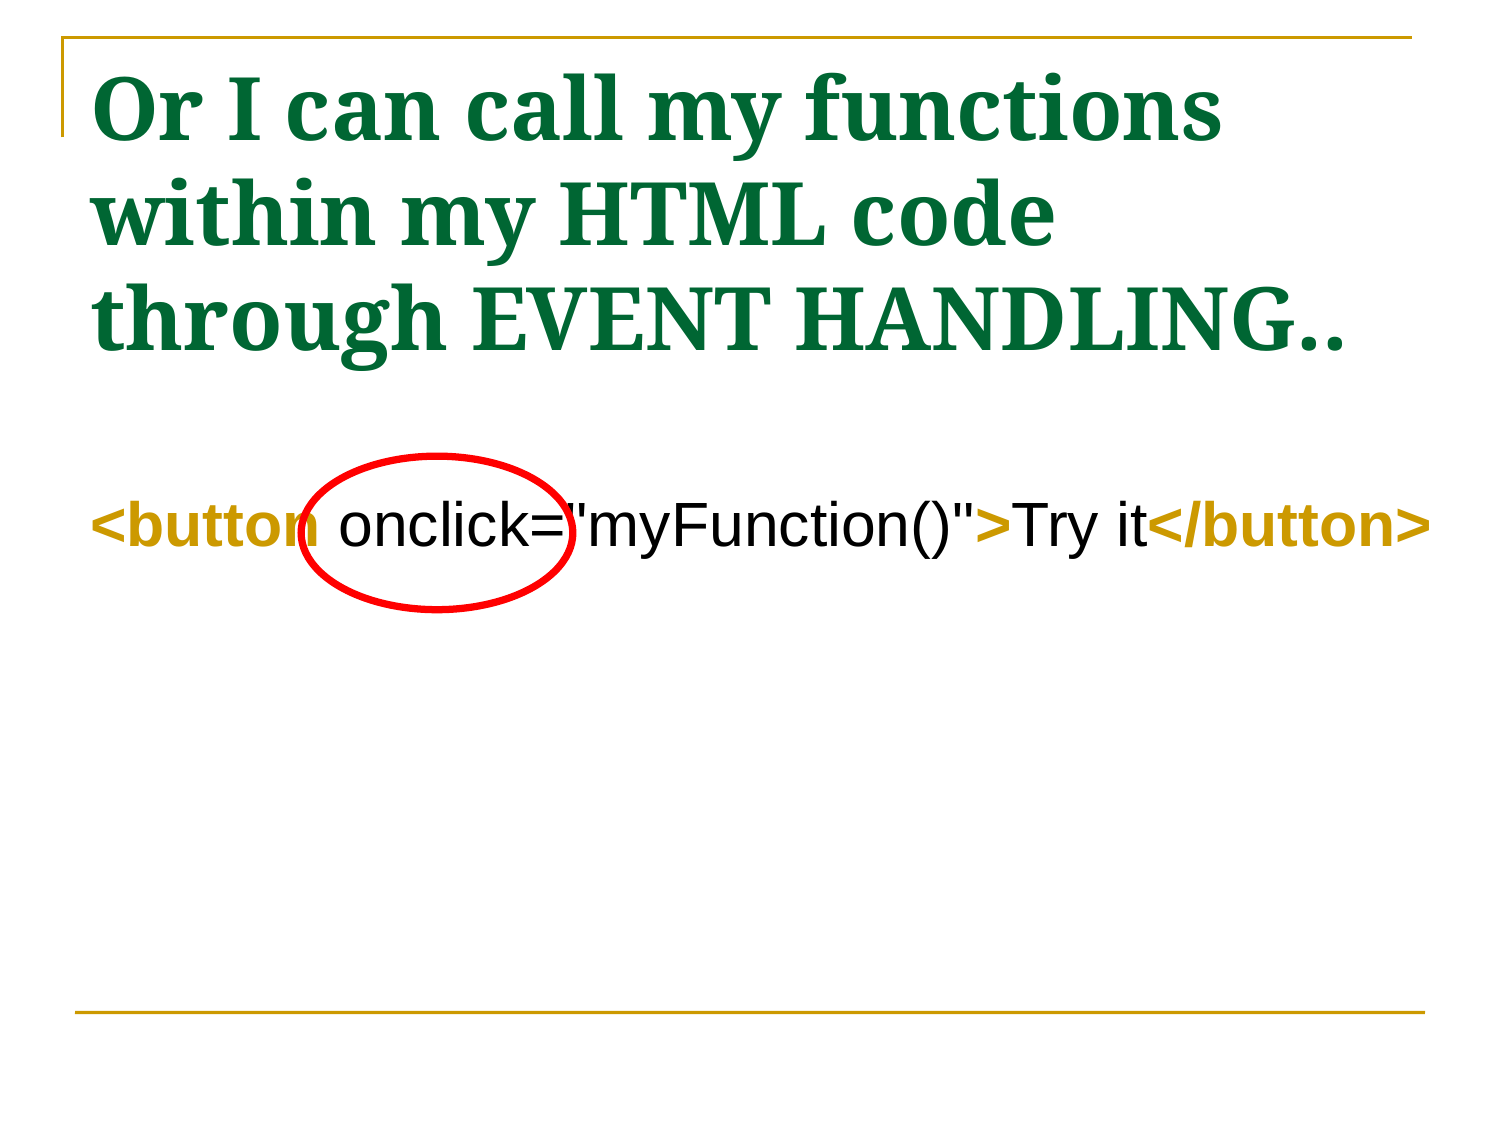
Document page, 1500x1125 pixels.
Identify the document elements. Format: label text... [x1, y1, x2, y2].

text_box [301, 456, 573, 610]
list <button onclick="myFunction()">Try it</button> [75, 376, 1459, 1120]
title Or I can call my functions within my HTML code through EVENT HANDLING.. [75, 45, 1425, 233]
